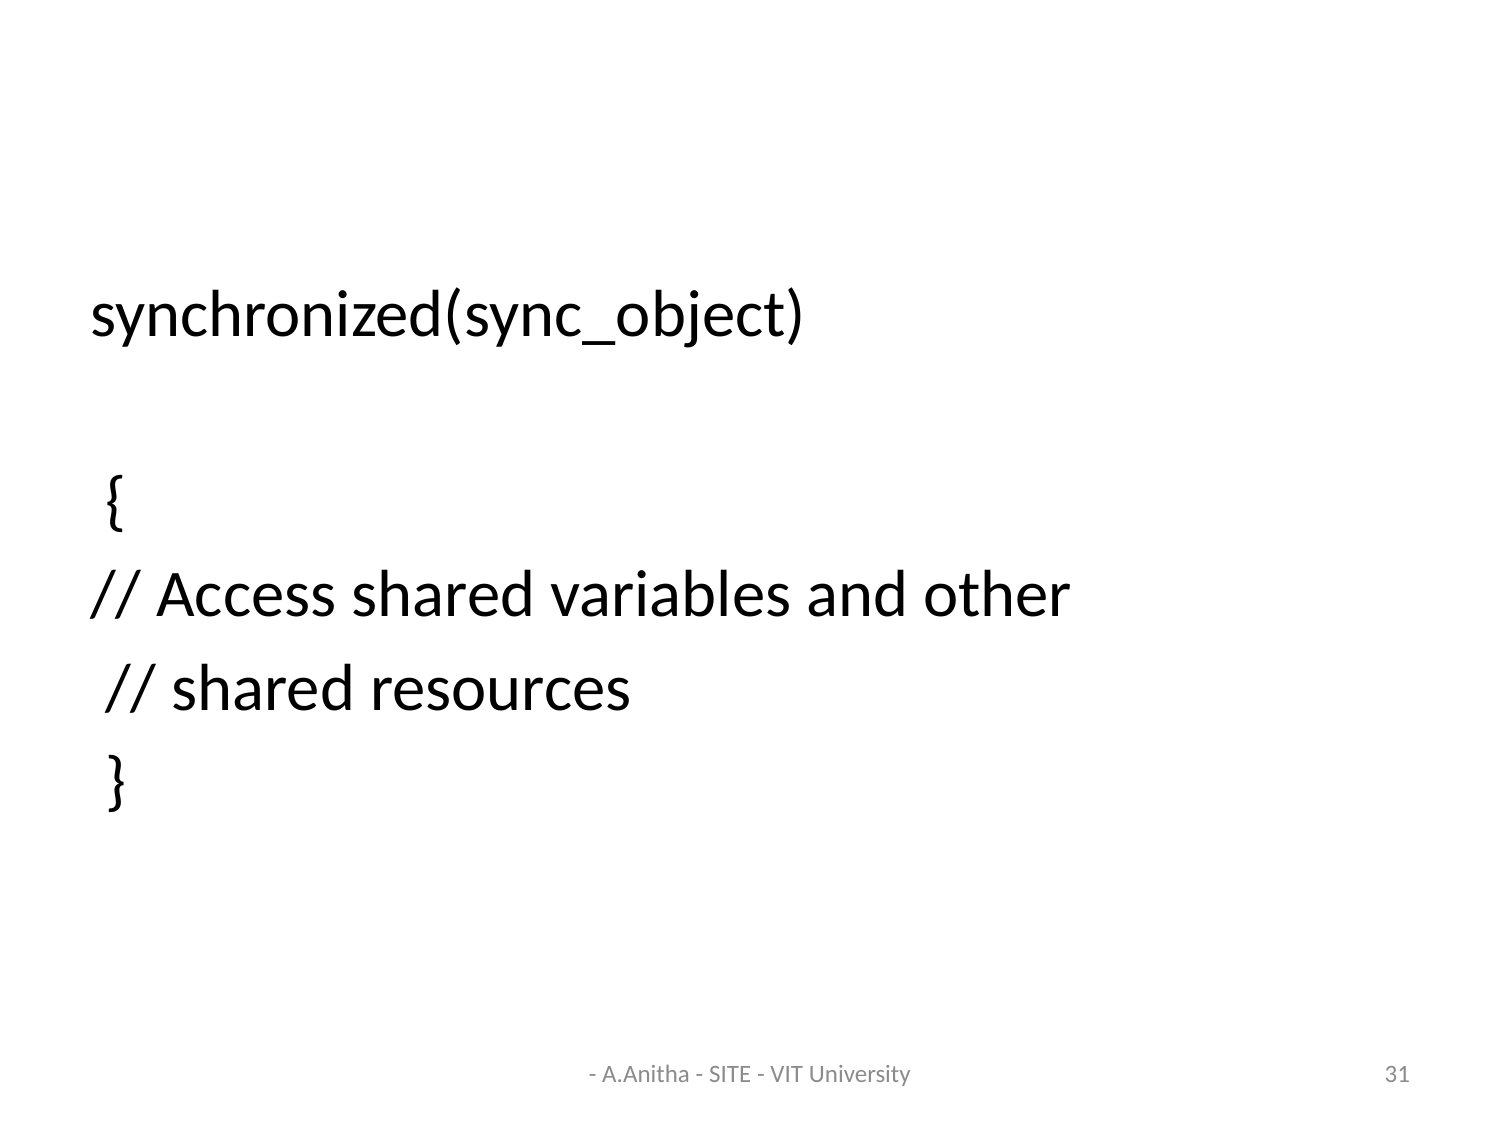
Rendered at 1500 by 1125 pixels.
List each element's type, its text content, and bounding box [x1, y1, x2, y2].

list synchronized(sync_object) { // Access shared variables and other // shared resources } [75, 262, 1425, 1005]
footer - A.Anitha - SITE - VIT University [512, 1042, 988, 1103]
slide_number 31 [1074, 1042, 1425, 1103]
